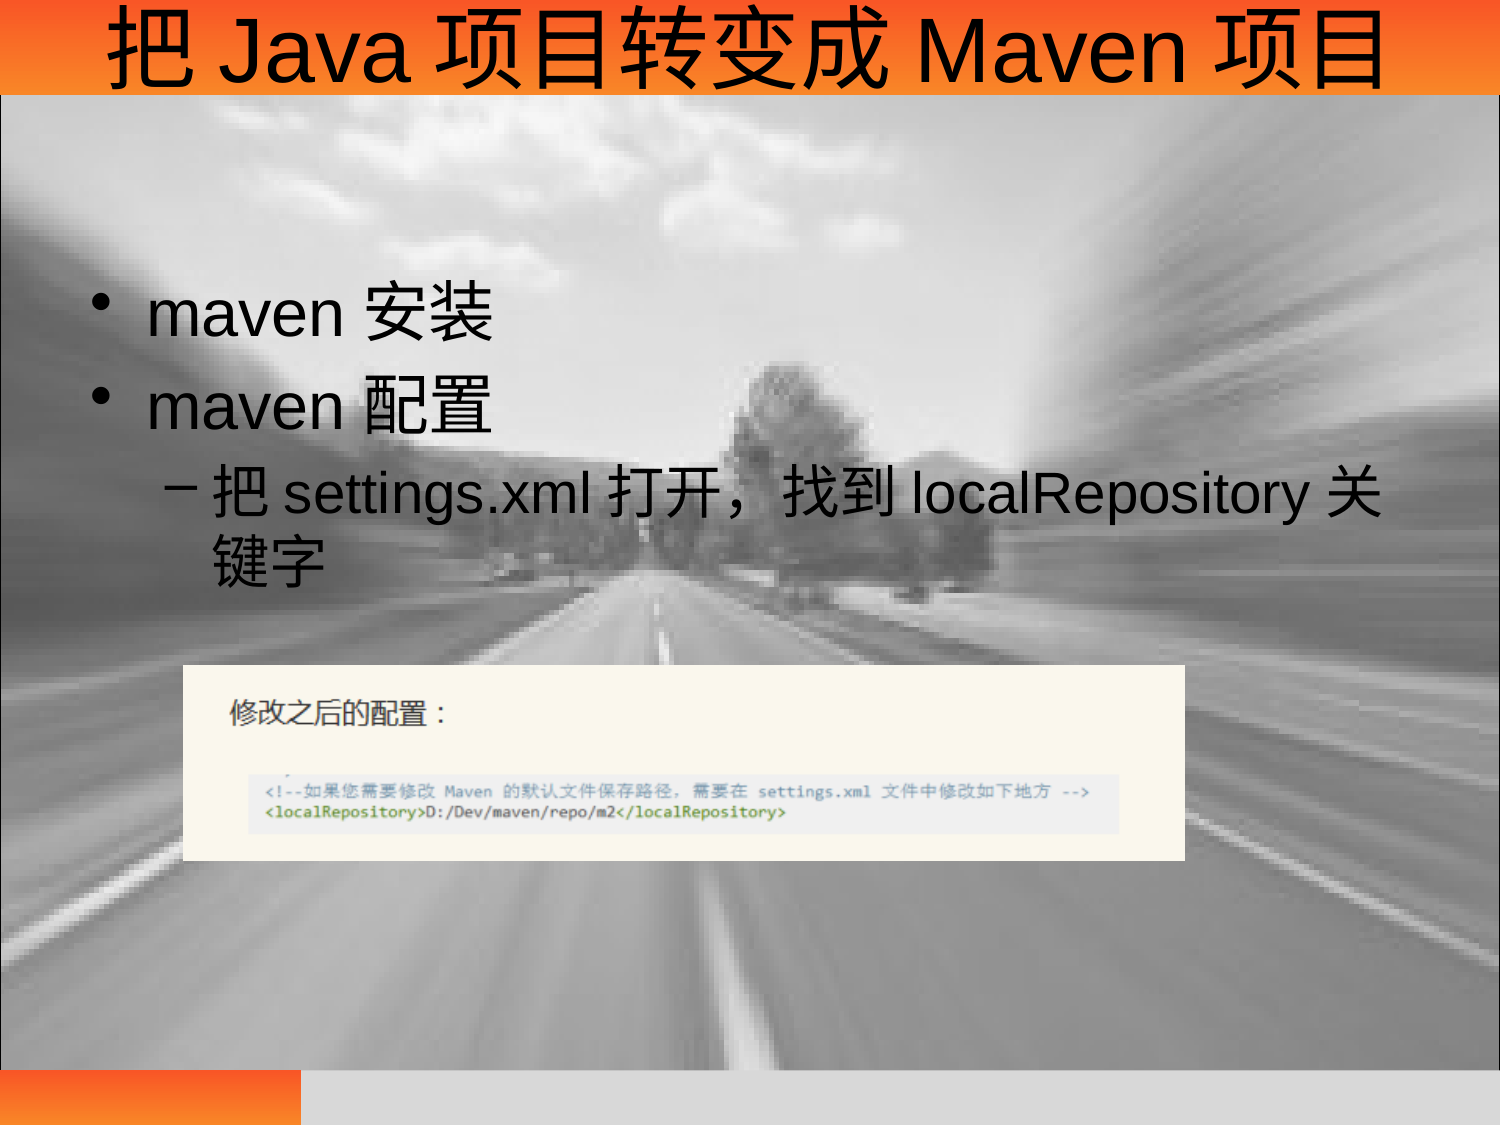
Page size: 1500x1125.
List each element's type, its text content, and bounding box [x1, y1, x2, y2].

picture [182, 665, 1185, 861]
title 把Java项目转变成Maven项目 [75, 0, 1425, 172]
list maven安装 maven配置 把settings.xml打开，找到localRepository关键字 [75, 262, 1425, 1005]
